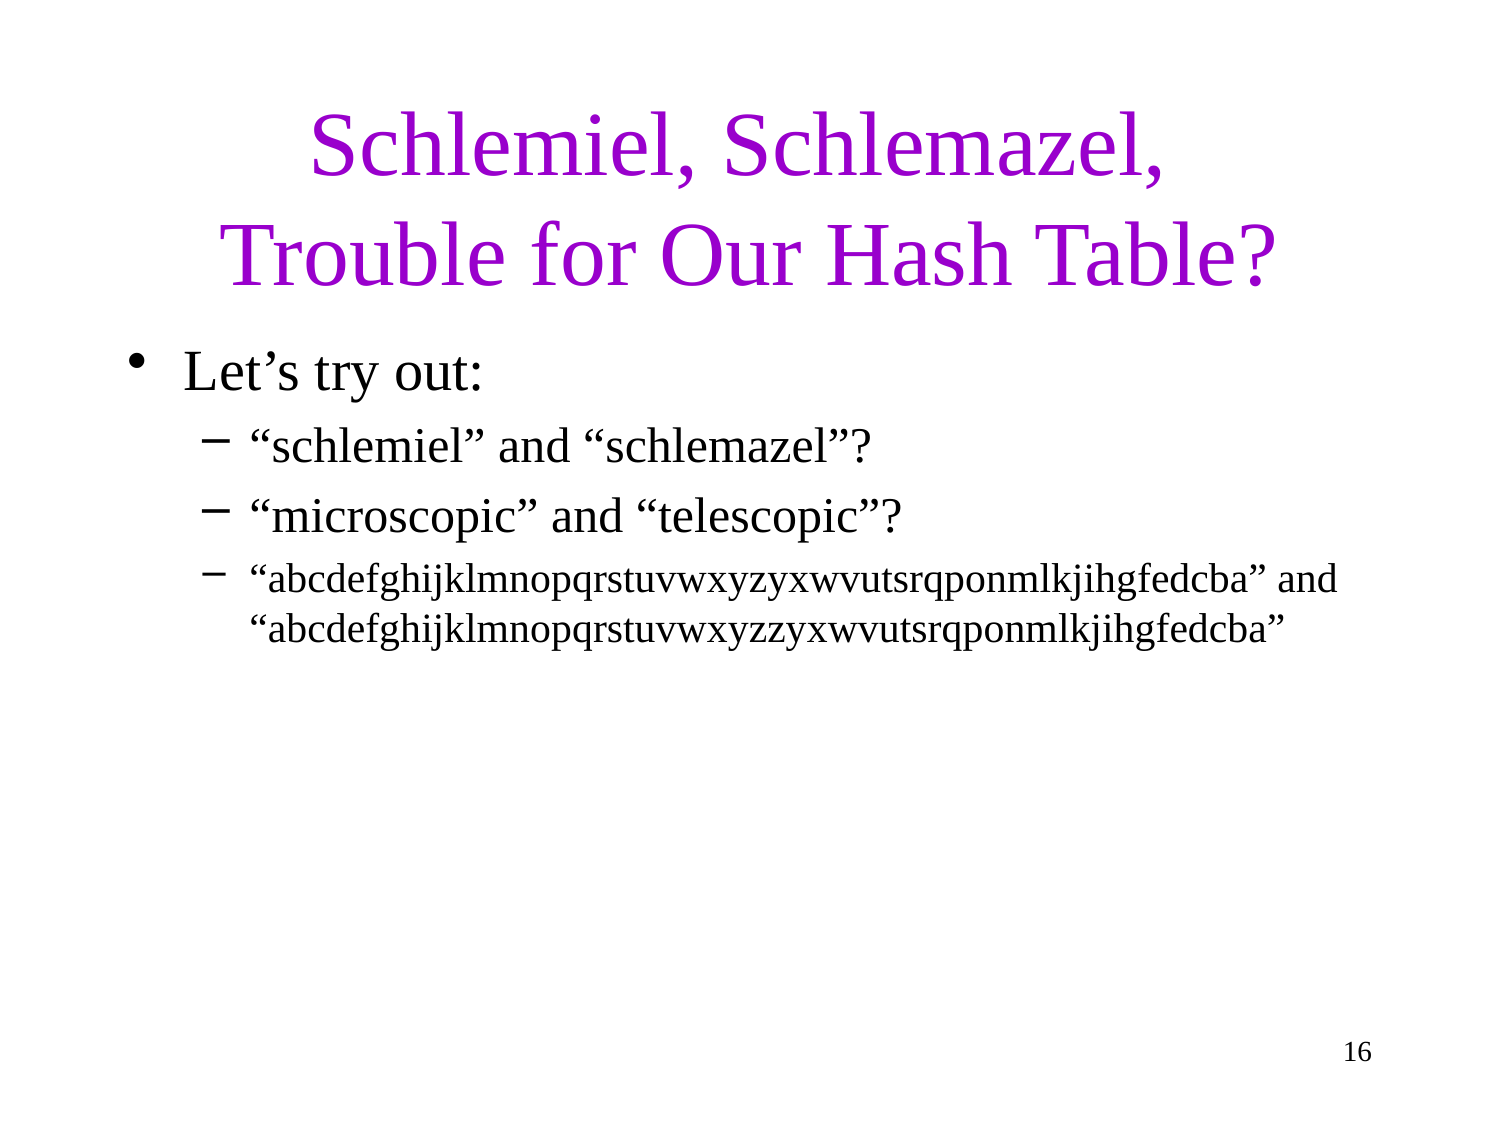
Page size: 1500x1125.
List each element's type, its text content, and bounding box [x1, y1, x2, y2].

list Let’s try out: “schlemiel” and “schlemazel”? “microscopic” and “telescopic”? “abcdefghijklmnopqrstuvwxyzyxwvutsrqponmlkjihgfedcba” and “abcdefghijklmnopqrstuvwxyzzyxwvutsrqponmlkjihgfedcba” [112, 324, 1388, 1000]
title Schlemiel, Schlemazel, Trouble for Our Hash Table? [112, 99, 1388, 288]
slide_number 16 [1074, 1024, 1388, 1101]
